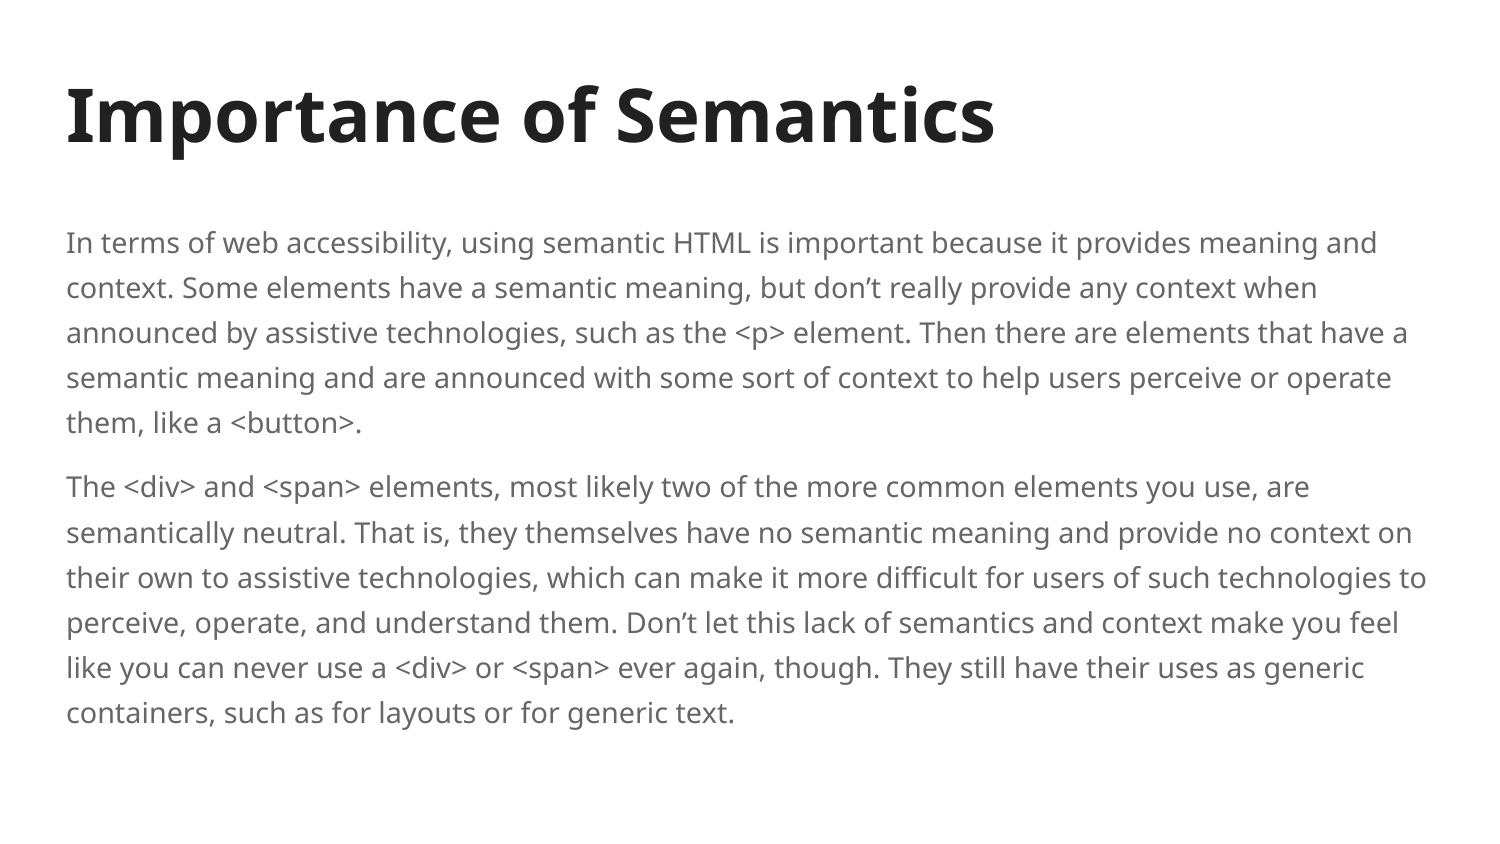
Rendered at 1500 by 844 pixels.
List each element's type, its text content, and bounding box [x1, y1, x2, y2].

list In terms of web accessibility, using semantic HTML is important because it provides meaning and context. Some elements have a semantic meaning, but don’t really provide any context when announced by assistive technologies, such as the <p> element. Then there are elements that have a semantic meaning and are announced with some sort of context to help users perceive or operate them, like a <button>. The <div> and <span> elements, most likely two of the more common elements you use, are semantically neutral. That is, they themselves have no semantic meaning and provide no context on their own to assistive technologies, which can make it more difficult for users of such technologies to perceive, operate, and understand them. Don’t let this lack of semantics and context make you feel like you can never use a <div> or <span> ever again, though. They still have their uses as generic containers, such as for layouts or for generic text. [51, 201, 1449, 750]
title Importance of Semantics [51, 48, 1449, 180]
